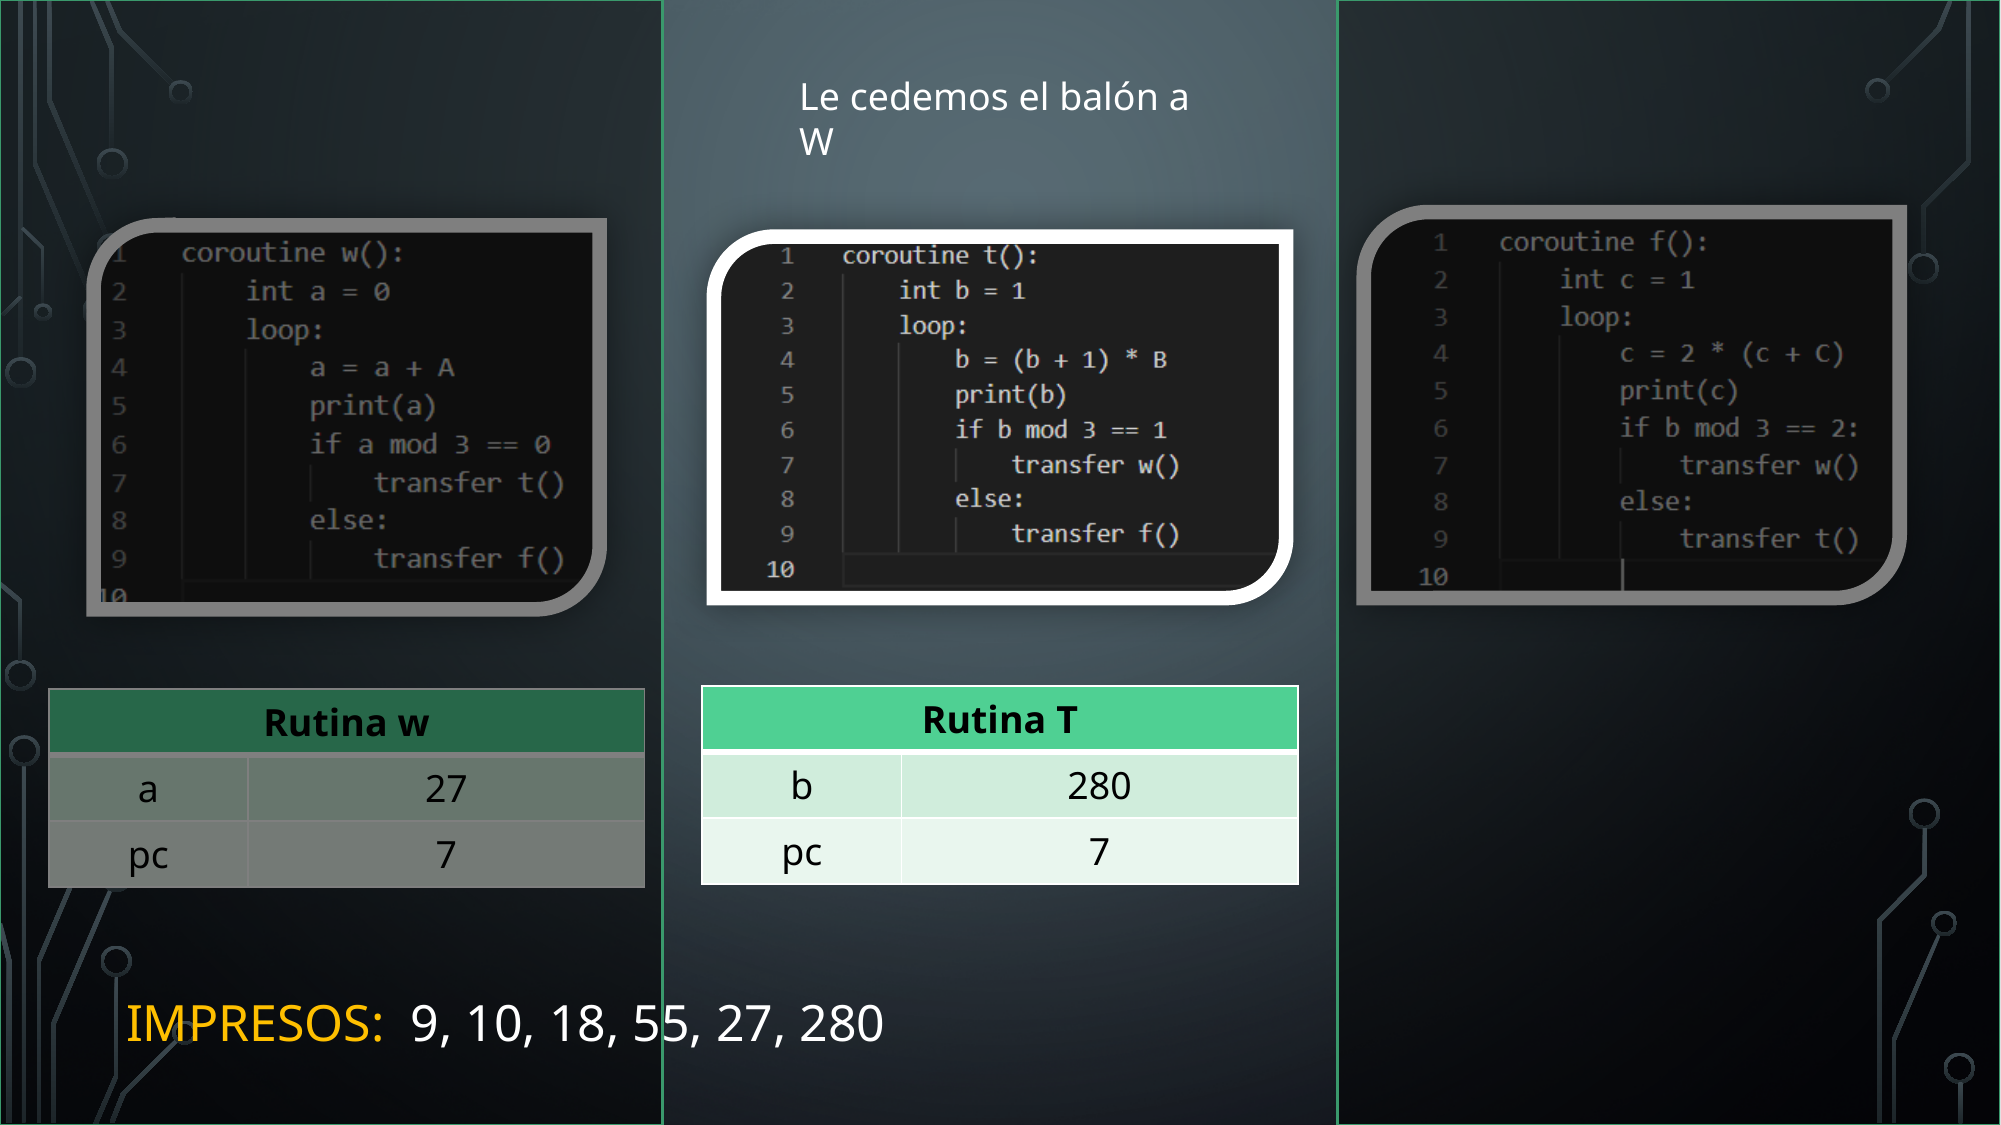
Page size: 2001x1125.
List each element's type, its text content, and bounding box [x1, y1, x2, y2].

table_cell 7 [902, 819, 1297, 883]
picture [93, 225, 600, 610]
picture [713, 236, 1287, 599]
table_cell pc [703, 819, 901, 883]
text_box Le cedemos el balón a W [784, 65, 1228, 171]
picture [1363, 211, 1900, 599]
text_box [1336, 0, 2000, 1125]
table_cell b [703, 755, 901, 817]
table_cell 280 [902, 755, 1297, 817]
table_header Rutina T [703, 687, 1297, 749]
text_box IMPRESOS: 9, 10, 18, 55, 27, 280 [111, 984, 1889, 1059]
text_box [0, 0, 664, 1125]
